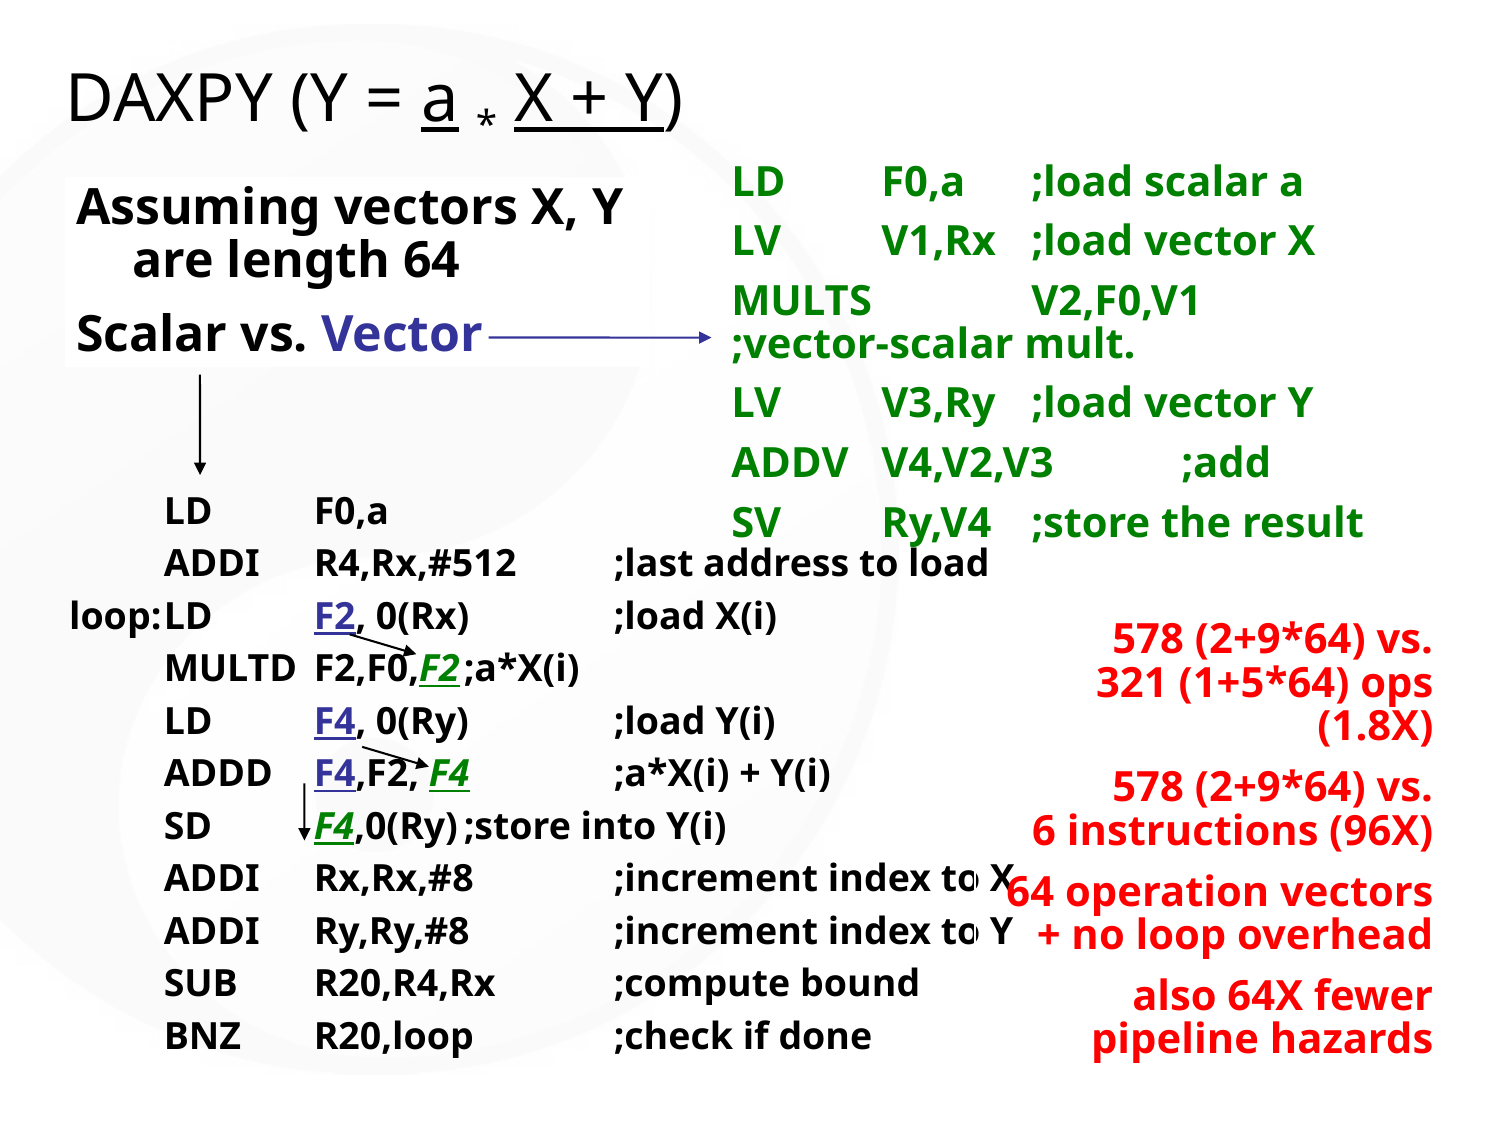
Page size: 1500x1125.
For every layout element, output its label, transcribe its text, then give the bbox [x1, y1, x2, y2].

list LD F0,a ADDI R4,Rx,#512 ;last address to load loop: LD F2, 0(Rx) ;load X(i) MULTD F2,F0,F2 ;a*X(i) LD F4, 0(Ry) ;load Y(i) ADDD F4,F2, F4 ;a*X(i) + Y(i) SD F4,0(Ry) ;store into Y(i) ADDI Rx,Rx,#8 ;increment index to X ADDI Ry,Ry,#8 ;increment index to Y SUB R20,R4,Rx ;compute bound BNZ R20,loop ;check if done [54, 479, 1367, 1074]
text_box Assuming vectors X, Y are length 64 Scalar vs. Vector [65, 178, 649, 367]
text_box LD F0,a ;load scalar a LV V1,Rx ;load vector X MULTS V2,F0,V1 ;vector-scalar mult. LV V3,Ry ;load vector Y ADDV V4,V2,V3 ;add SV Ry,V4 ;store the result [664, 157, 1485, 551]
text_box [362, 746, 429, 770]
text_box [488, 331, 712, 344]
text_box [349, 634, 417, 657]
text_box [193, 374, 207, 475]
text_box 578 (2+9*64) vs. 321 (1+5*64) ops (1.8X) 578 (2+9*64) vs. 6 instructions (96X) 64 operation vectors + no loop overhead also 64X fewer pipeline hazards [974, 614, 1444, 1067]
title DAXPY (Y = a * X + Y) [50, 44, 1075, 157]
text_box [298, 783, 311, 841]
